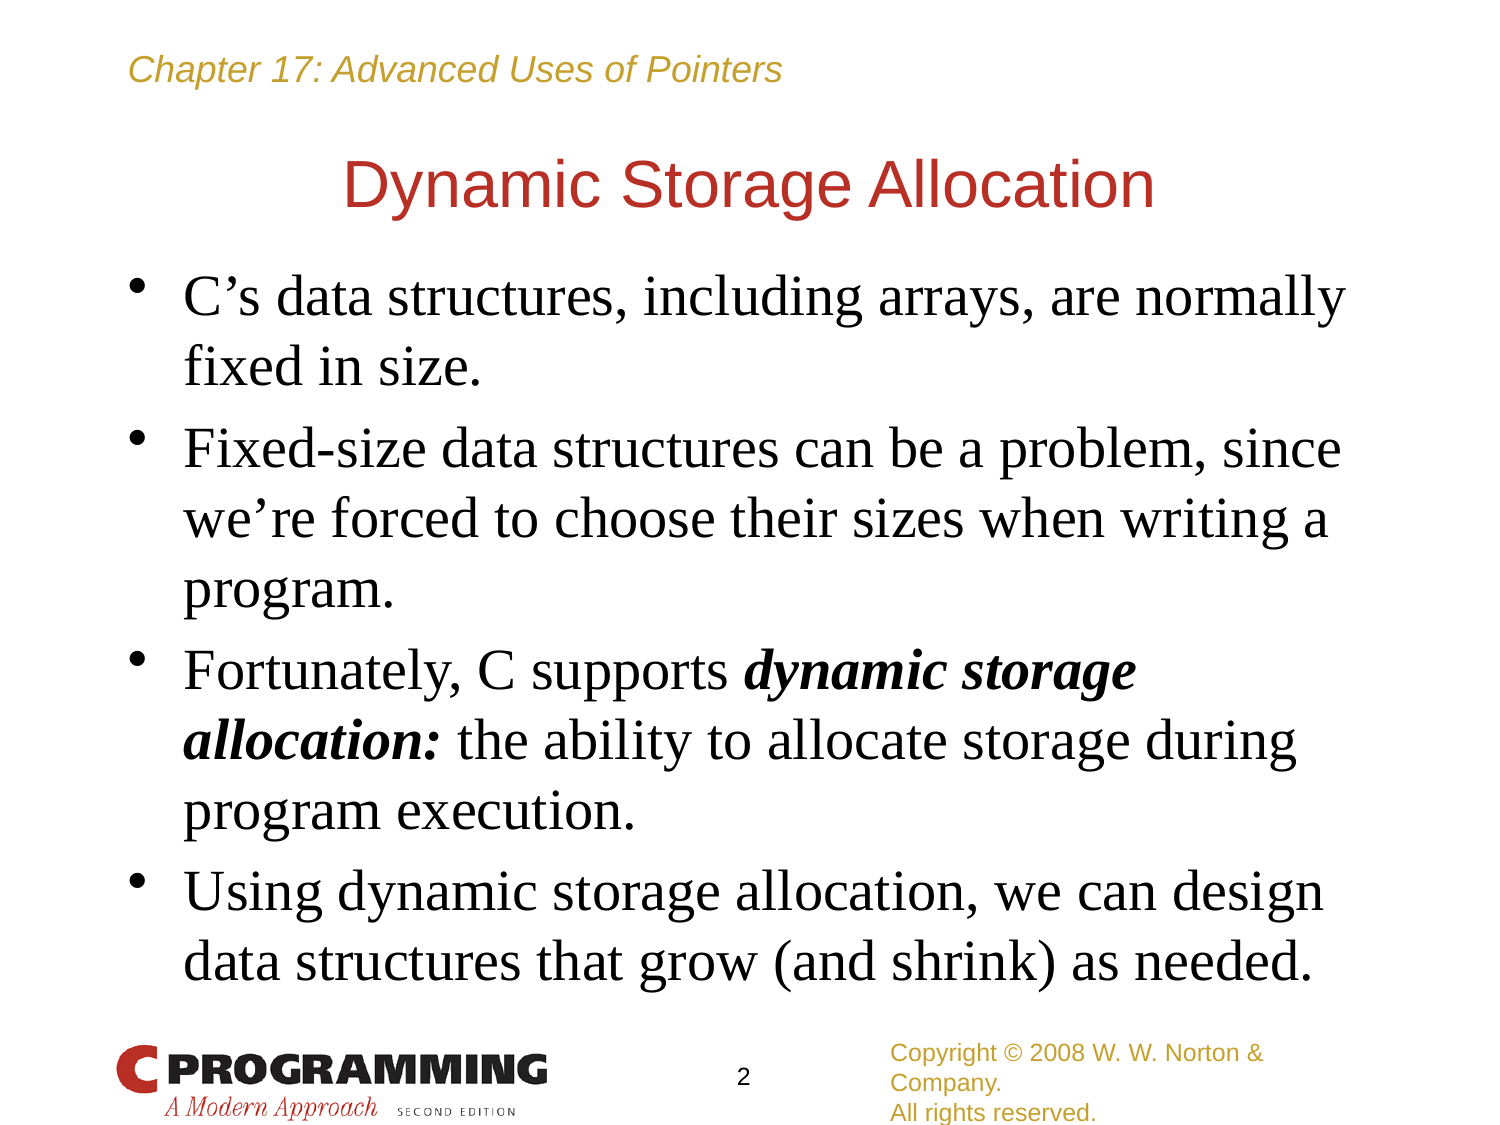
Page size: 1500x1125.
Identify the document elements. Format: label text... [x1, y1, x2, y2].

list C’s data structures, including arrays, are normally fixed in size. Fixed-size data structures can be a problem, since we’re forced to choose their sizes when writing a program. Fortunately, C supports dynamic storage allocation: the ability to allocate storage during program execution. Using dynamic storage allocation, we can design data structures that grow (and shrink) as needed. [112, 249, 1388, 1038]
title Dynamic Storage Allocation [112, 125, 1388, 238]
slide_number 2 [687, 1049, 801, 1101]
footer Copyright © 2008 W. W. Norton & Company. All rights reserved. [874, 1043, 1388, 1119]
picture [112, 1041, 550, 1123]
